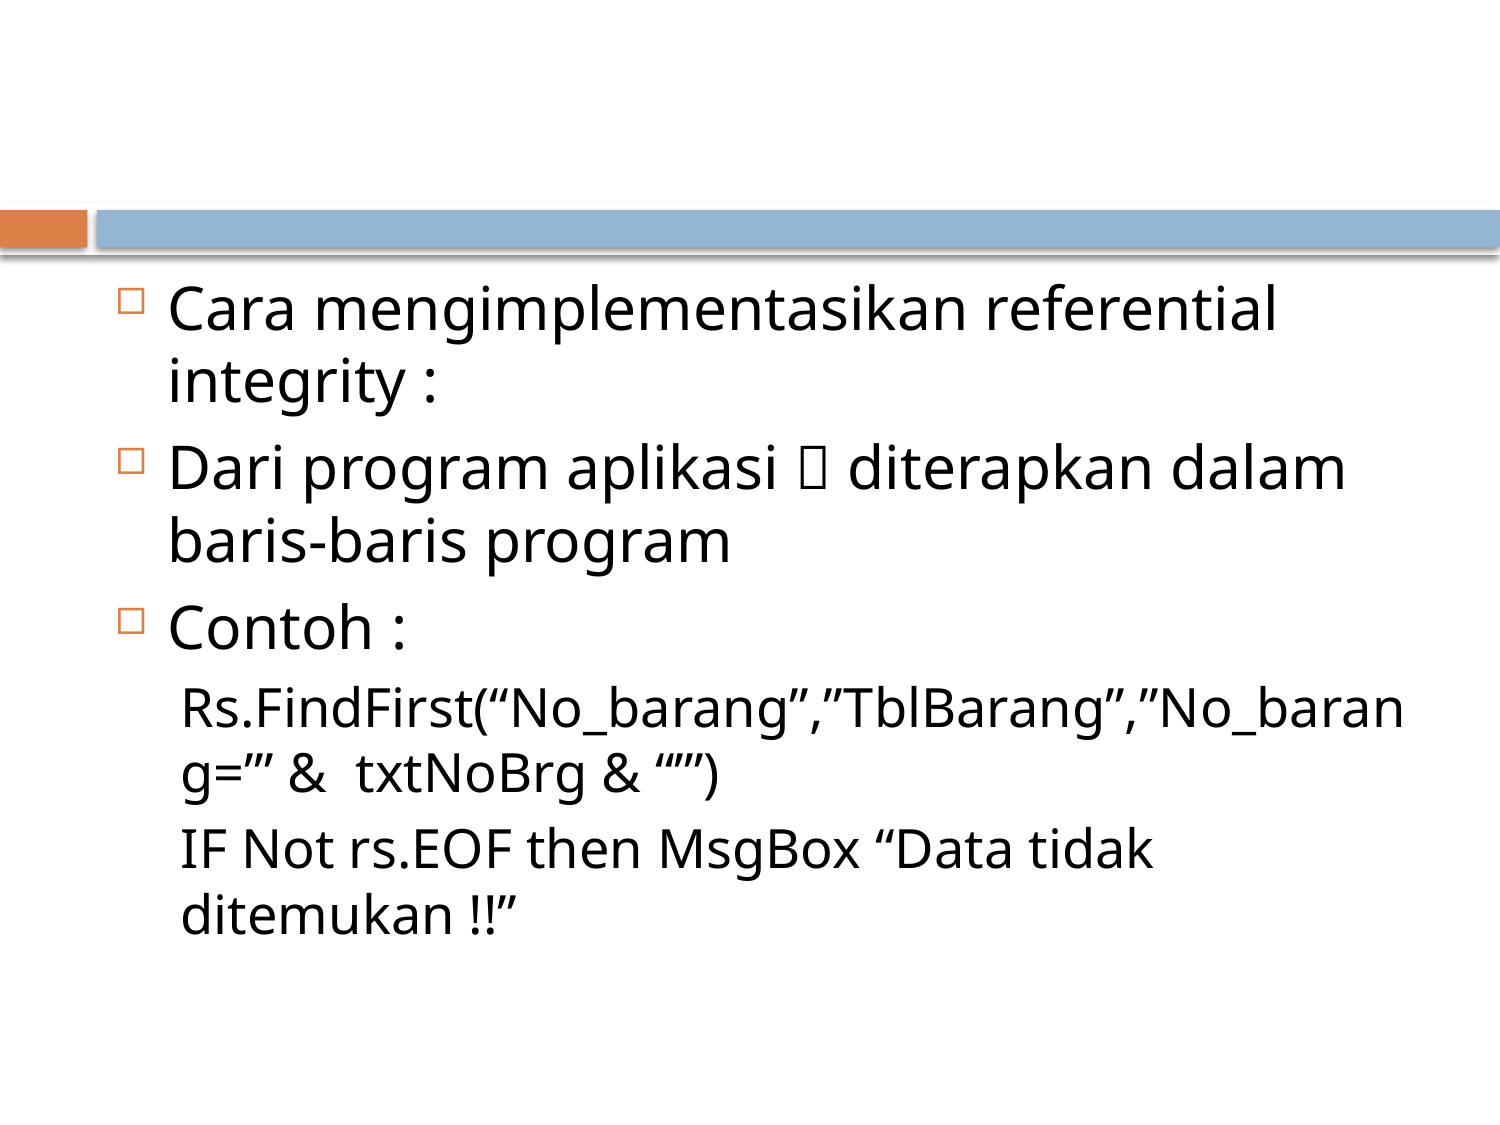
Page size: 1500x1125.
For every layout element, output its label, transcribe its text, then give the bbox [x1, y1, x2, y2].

list Cara mengimplementasikan referential integrity : Dari program aplikasi  diterapkan dalam baris-baris program Contoh : Rs.FindFirst(“No_barang”,”TblBarang”,”No_barang=’” & txtNoBrg & “’”) IF Not rs.EOF then MsgBox “Data tidak ditemukan !!” [100, 262, 1438, 1000]
